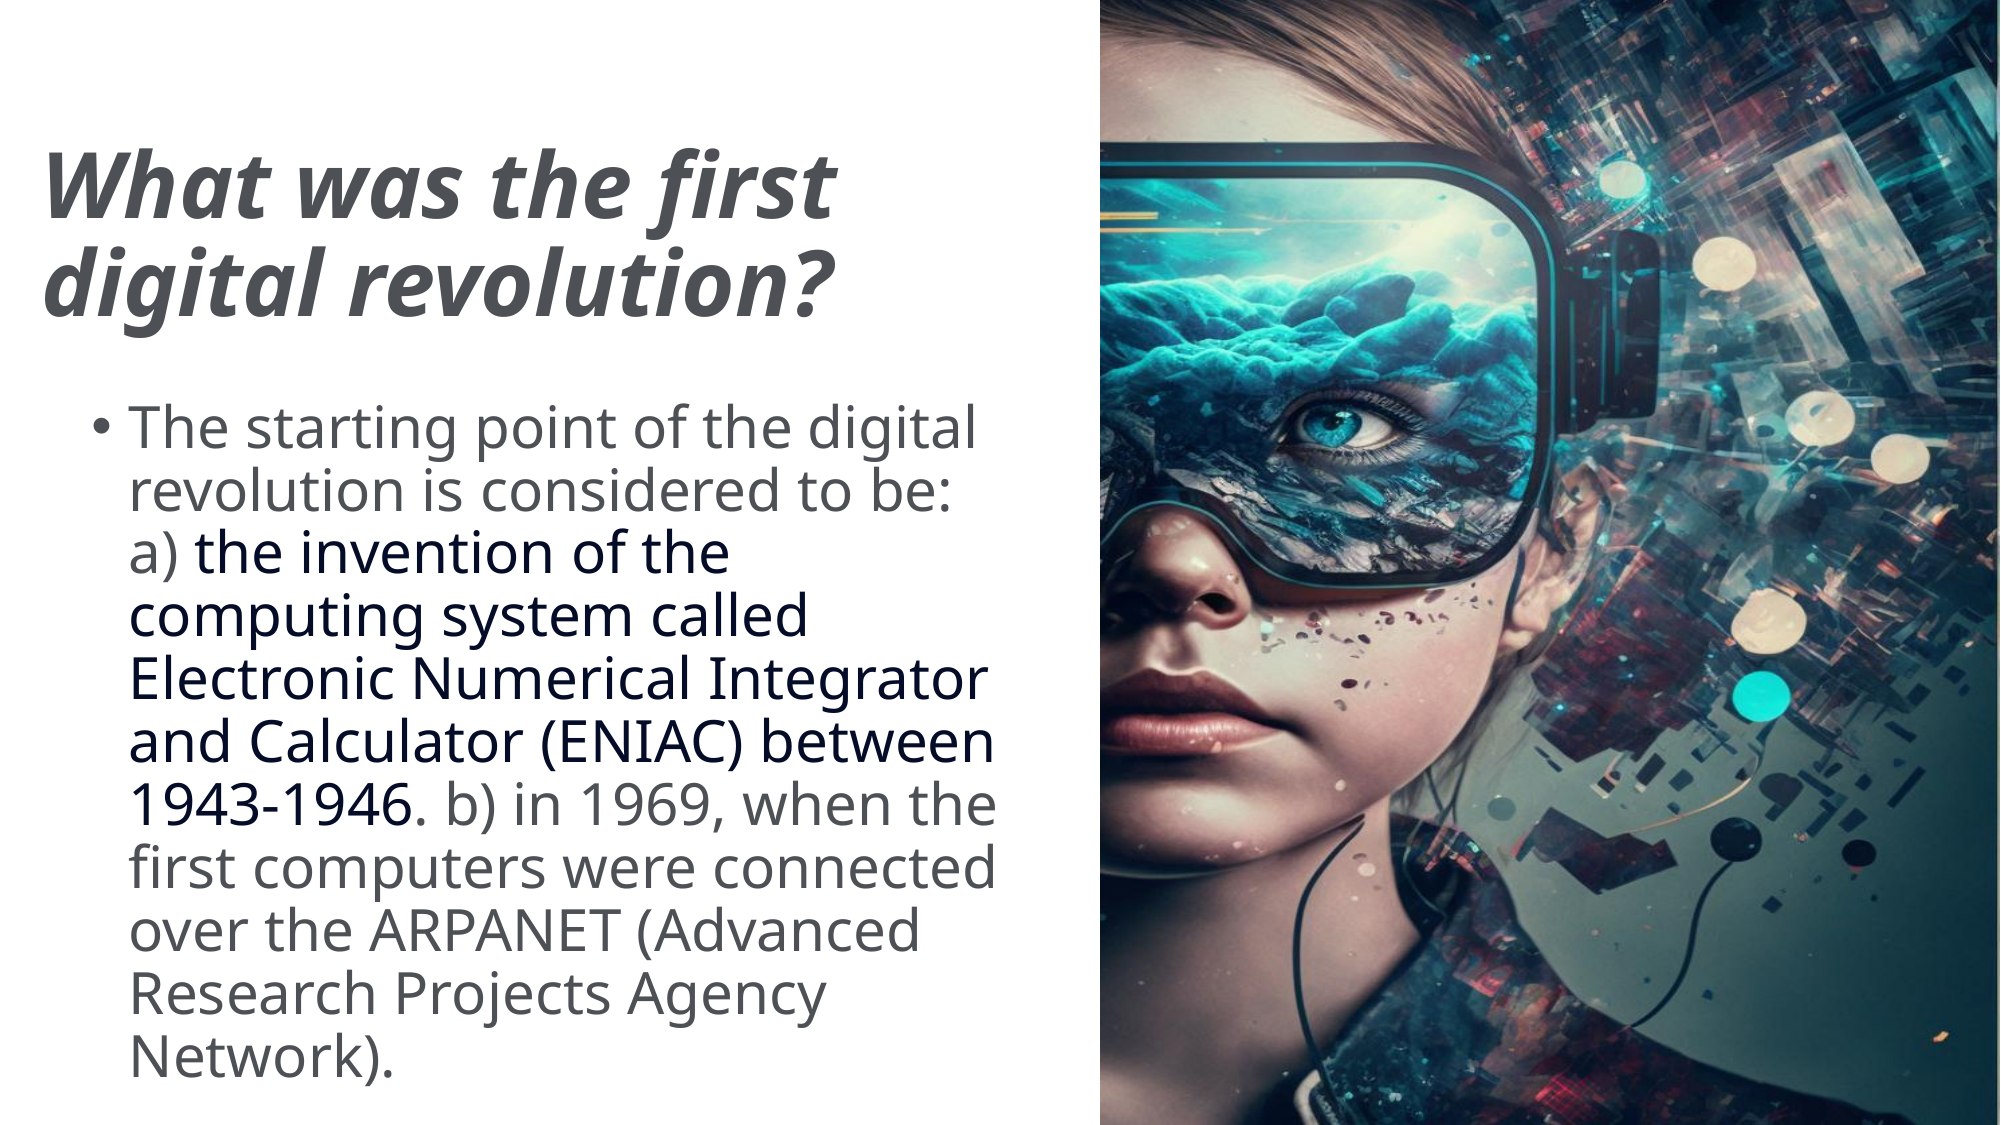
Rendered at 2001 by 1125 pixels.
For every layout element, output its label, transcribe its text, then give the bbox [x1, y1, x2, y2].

picture [1100, 0, 2000, 1125]
list The starting point of the digital revolution is considered to be: a) the invention of the computing system called Electronic Numerical Integrator and Calculator (ENIAC) between 1943-1946. b) in 1969, when the first computers were connected over the ARPANET (Advanced Research Projects Agency Network). [76, 299, 1052, 1014]
title What was the first digital revolution? [26, 111, 1100, 364]
